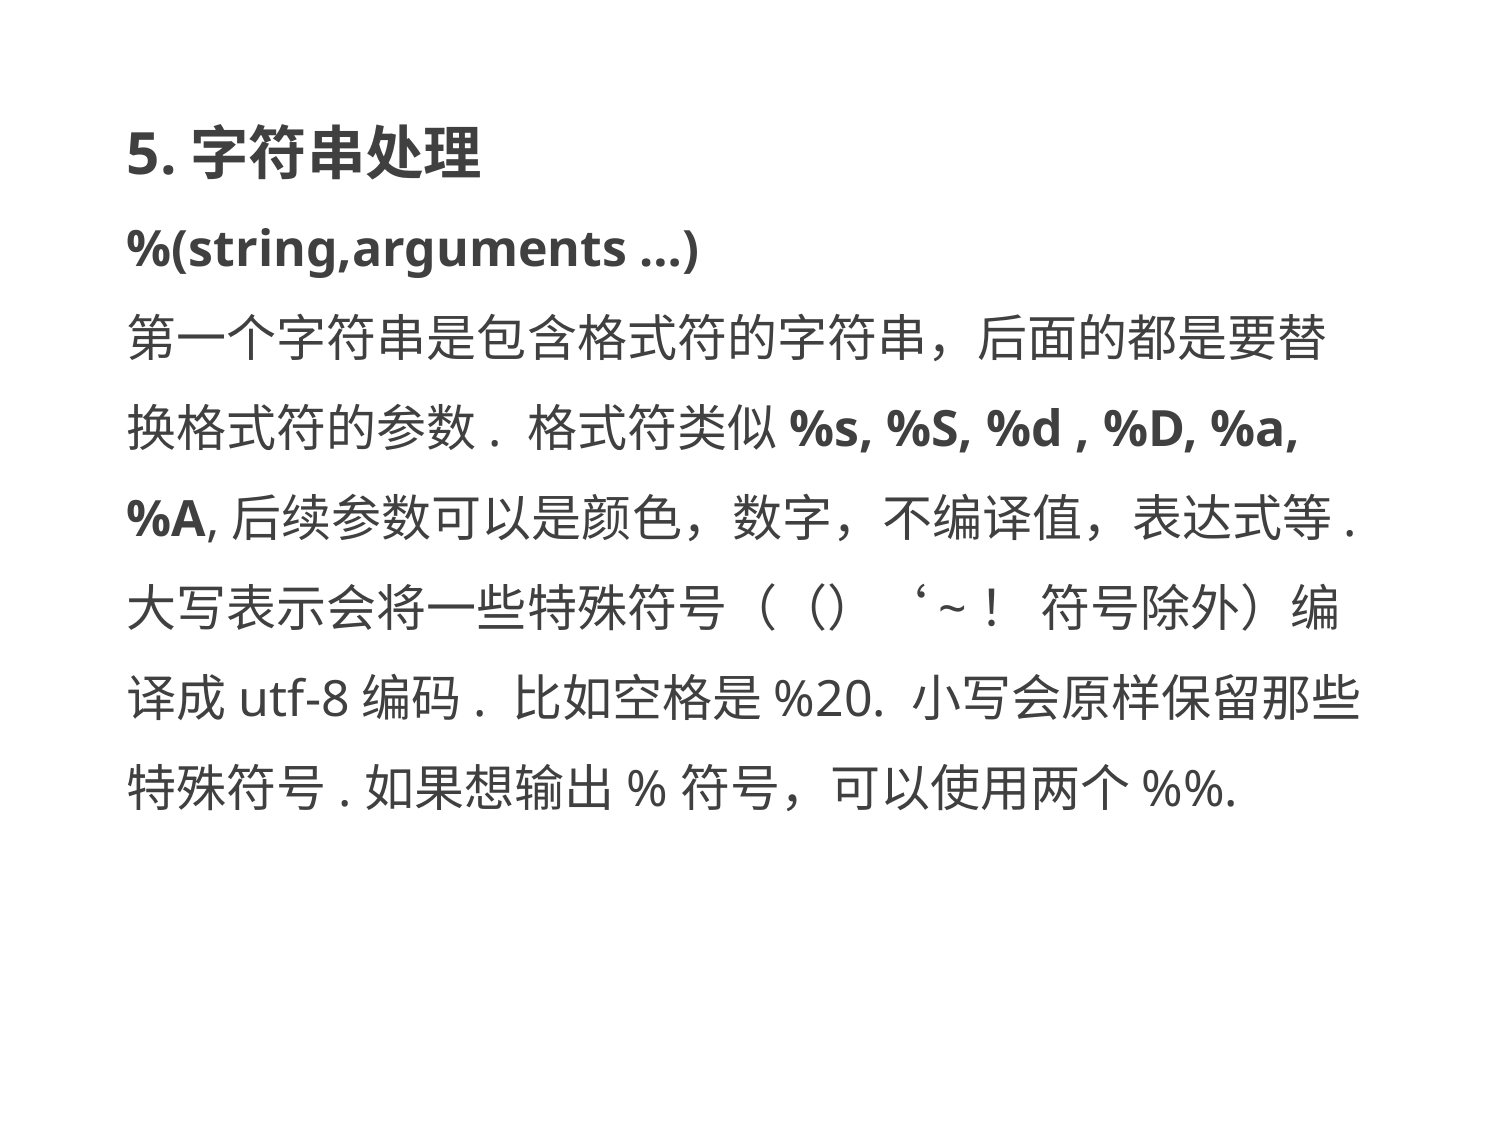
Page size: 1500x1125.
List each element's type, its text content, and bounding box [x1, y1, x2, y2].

text_box 5.字符串处理 %(string,arguments …) 第一个字符串是包含格式符的字符串，后面的都是要替换格式符的参数. 格式符类似%s, %S, %d , %D, %a, %A,后续参数可以是颜色，数字，不编译值，表达式等.大写表示会将一些特殊符号（（）‘~！ 符号除外）编译成utf-8编码. 比如空格是%20. 小写会原样保留那些特殊符号.如果想输出%符号，可以使用两个%%. [112, 74, 1388, 824]
